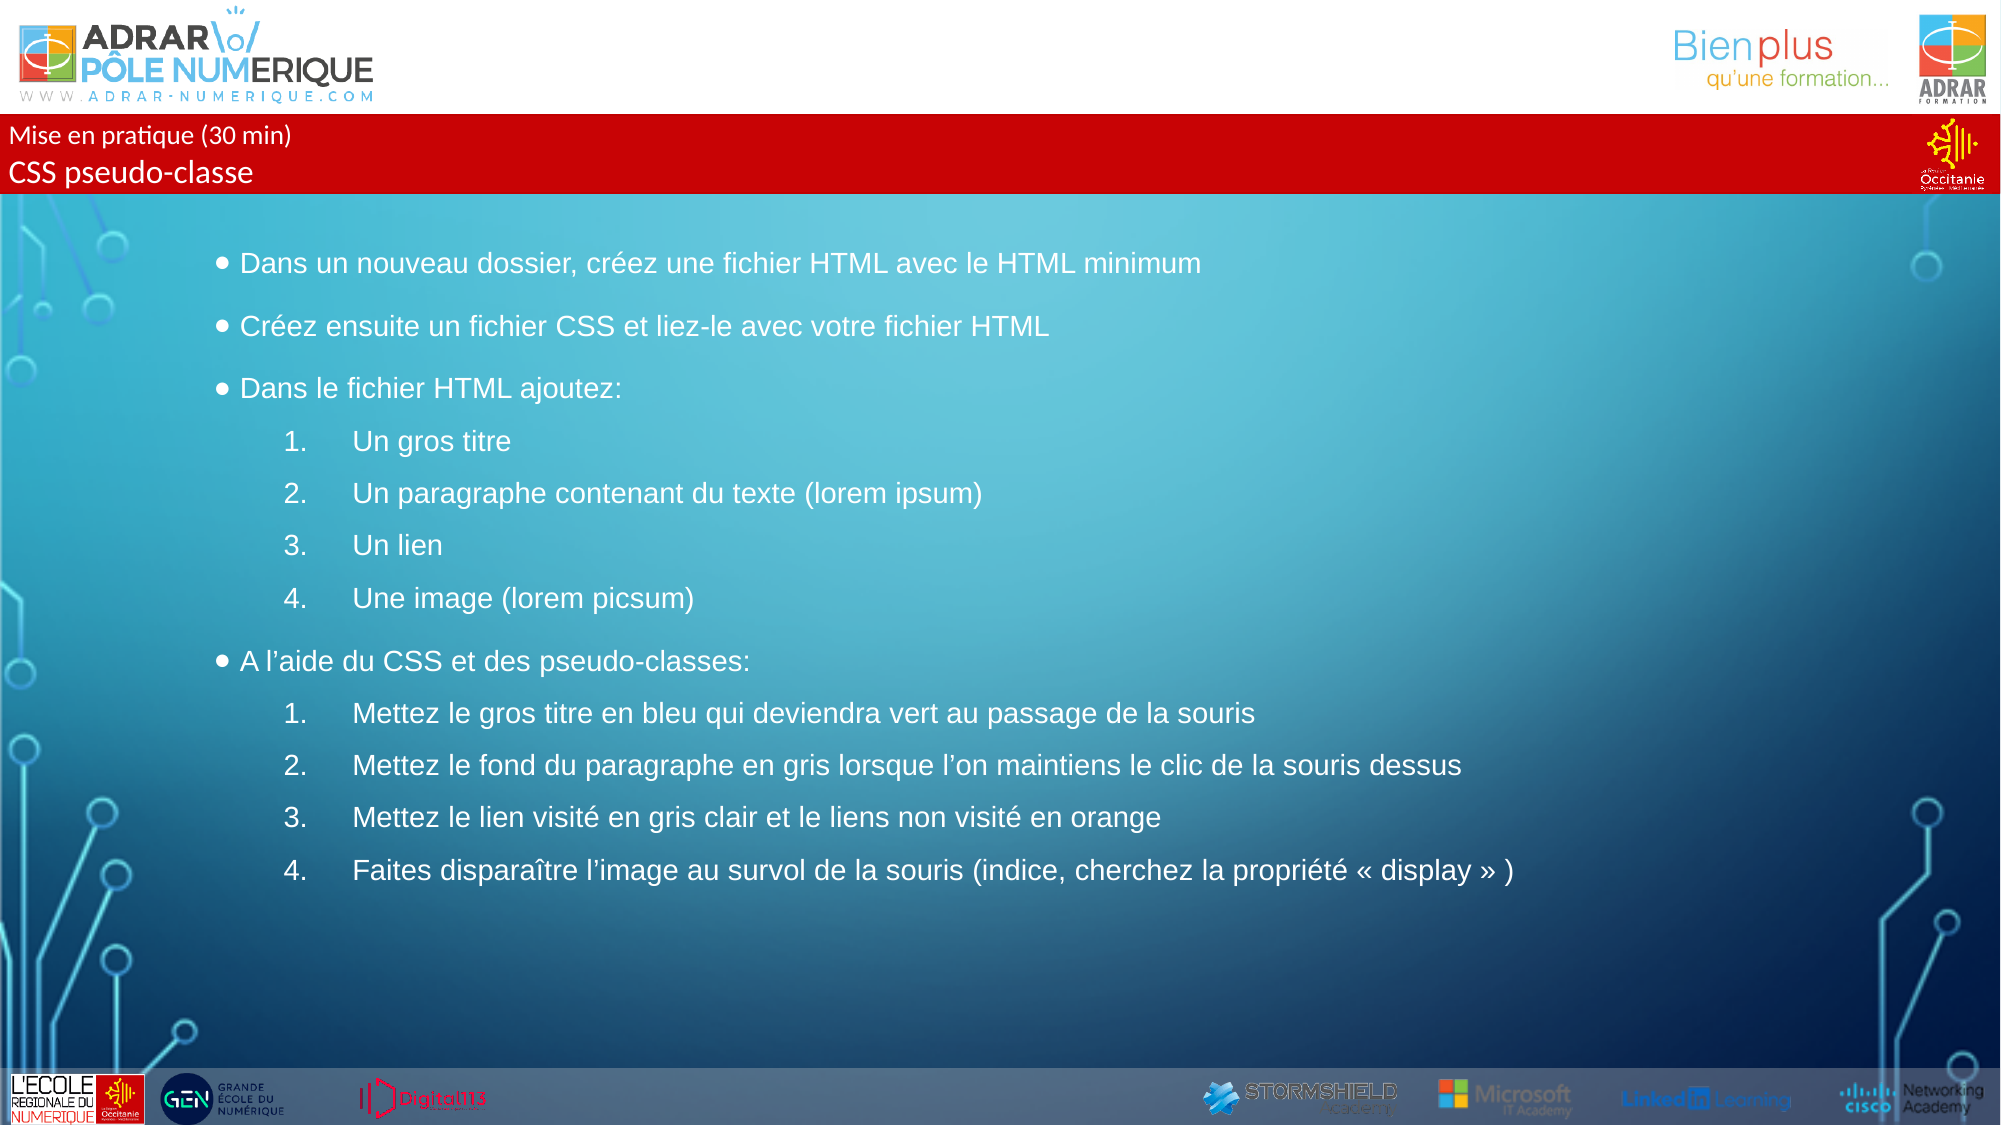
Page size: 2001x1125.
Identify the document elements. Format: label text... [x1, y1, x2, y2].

picture [1675, 29, 1888, 90]
picture [0, 114, 2001, 1125]
picture [10, 0, 384, 109]
picture [10, 1071, 145, 1125]
picture [347, 1076, 498, 1122]
text_box Mise en pratique (30 min) CSS pseudo-classe [0, 102, 383, 205]
picture [1202, 1076, 1397, 1121]
list Dans un nouveau dossier, créez une fichier HTML avec le HTML minimum Créez ensuite un fichier CSS et liez-le avec votre fichier HTML Dans le fichier HTML ajoutez: Un gros titre Un paragraphe contenant du texte (lorem ipsum) Un lien Une image (lorem picsum) A l’aide du CSS et des pseudo-classes: Mettez le gros titre en bleu qui deviendra vert au passage de la souris Mettez le fond du paragraphe en gris lorsque l’on maintiens le clic de la souris dessus Mettez le lien visité en gris clair et le liens non visité en orange Faites disparaître l’image au survol de la souris (indice, cherchez la propriété « display » ) [187, 229, 1813, 996]
picture [1916, 11, 1988, 106]
